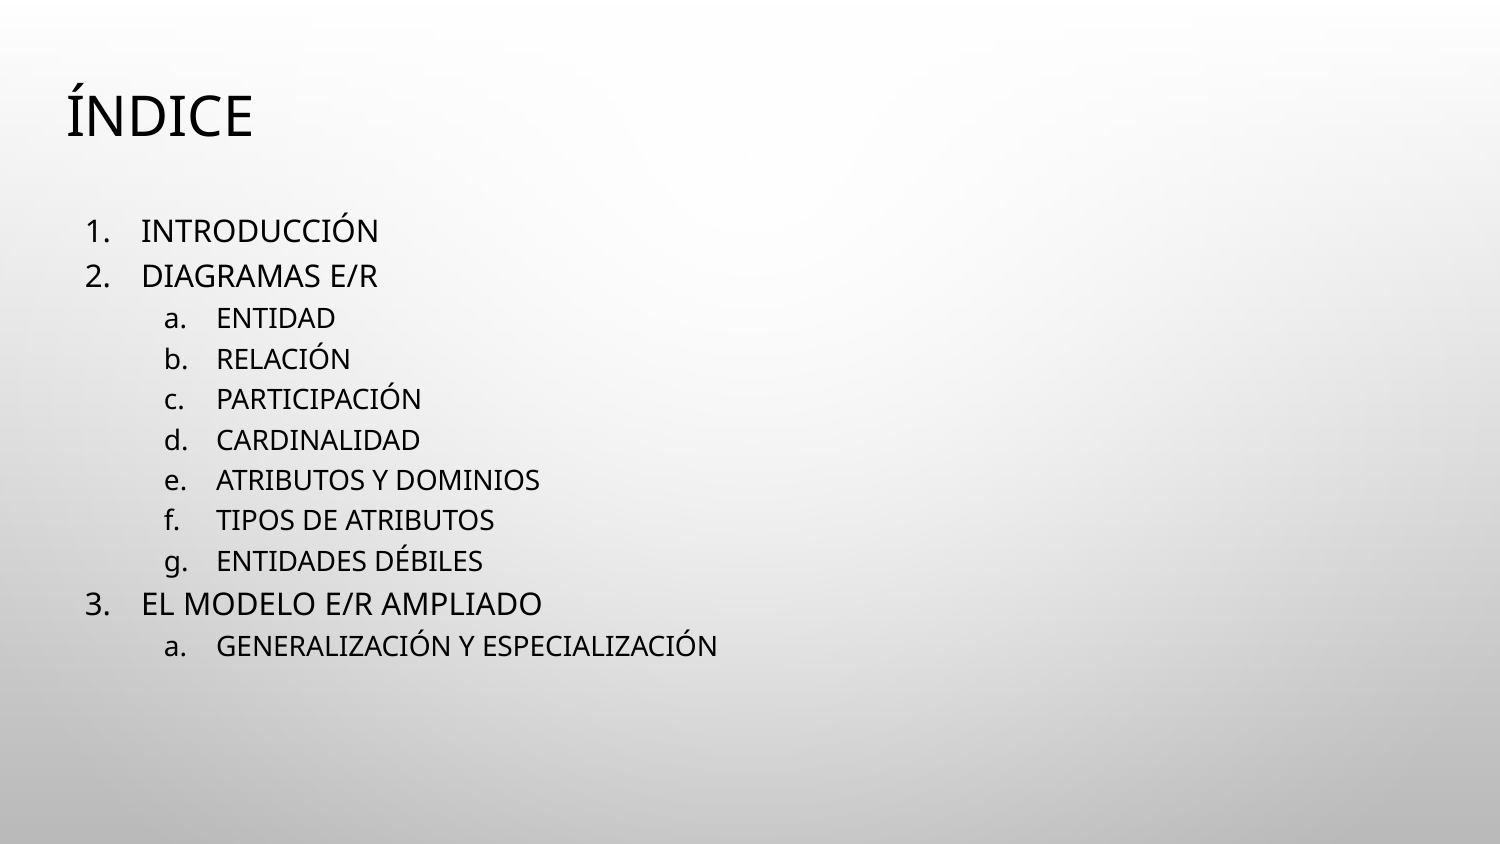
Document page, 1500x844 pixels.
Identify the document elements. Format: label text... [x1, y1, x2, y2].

title ÍNDICE [51, 72, 1449, 167]
picture [0, 0, 1500, 844]
list Introducción Diagramas E/R Entidad Relación Participación Cardinalidad Atributos y dominios Tipos de atributos Entidades débiles El modelo E/R ampliado Generalización y especialización [51, 189, 1449, 750]
